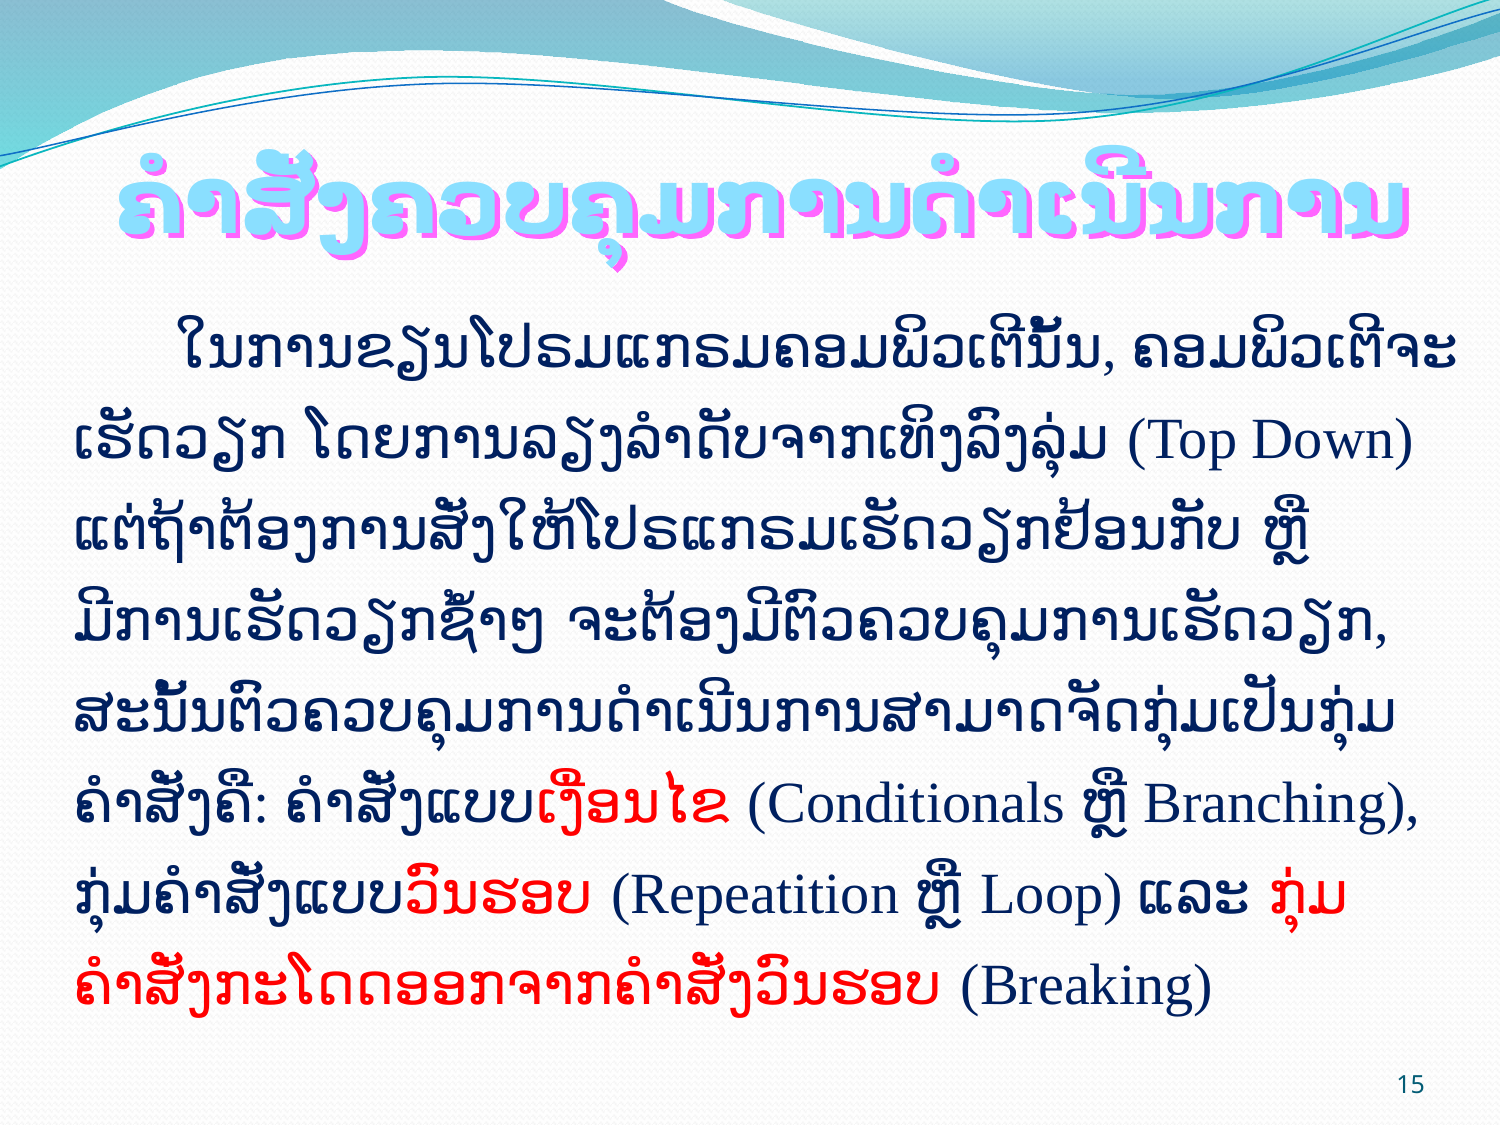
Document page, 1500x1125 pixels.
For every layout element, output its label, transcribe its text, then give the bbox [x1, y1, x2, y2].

list ໃນການຂຽນໂປຣມແກຣມຄອມພິວເຕີນັ້ນ, ຄອມພິວເຕີຈະເຮັດວຽກ ໂດຍການລຽງລຳດັບຈາກເທິງລົງລຸ່ມ (Top Down) ແຕ່ຖ້າຕ້ອງການສັ່ງໃຫ້ໂປຣແກຣມເຮັດວຽກຢ້ອນກັບ ຫຼື ມີການເຮັດວຽກຊ້ຳໆ ຈະຕ້ອງມີຕົວຄວບຄຸມການເຮັດວຽກ, ສະນັ້ນຕົວຄວບຄຸມການດຳເນີນການສາມາດຈັດກຸ່ມເປັນກຸ່ມຄຳສັ່ງຄື: ຄຳສັ່ງແບບເງື່ອນໄຂ (Conditionals ຫຼື Branching), ກຸ່ມຄຳສັ່ງແບບວົນຮອບ (Repeatition ຫຼື Loop) ແລະ ກຸ່ມຄຳສັ່ງກະໂດດອອກຈາກຄຳສັ່ງວົນຮອບ (Breaking) [58, 281, 1489, 1114]
title ຄຳສັ່ງຄວບຄຸມການດຳເນີນການ [105, 93, 1418, 252]
slide_number 15 [1299, 1042, 1425, 1103]
